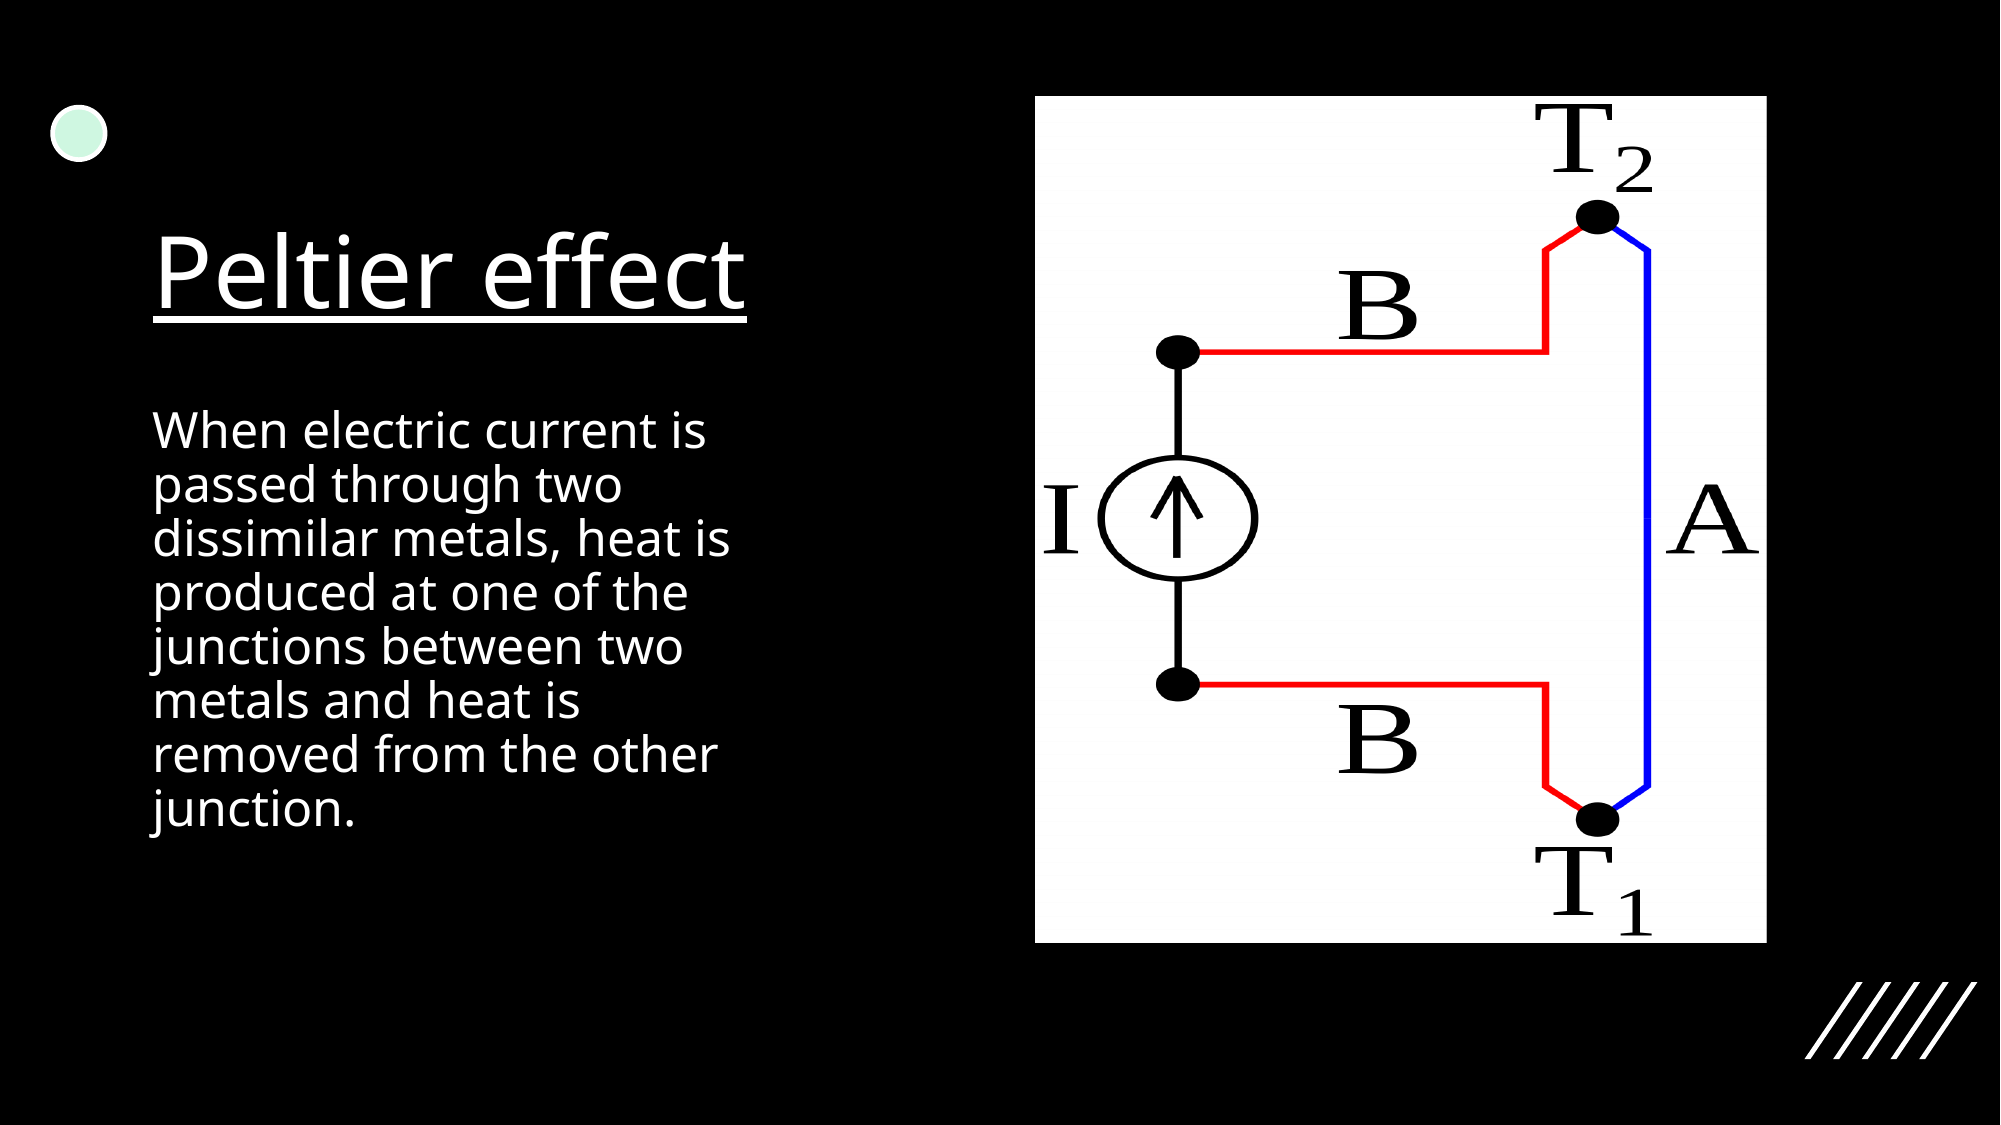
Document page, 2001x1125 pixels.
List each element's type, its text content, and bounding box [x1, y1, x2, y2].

list When electric current is passed through two dissimilar metals, heat is produced at one of the junctions between two metals and heat is removed from the other junction. [137, 337, 783, 963]
picture [1034, 96, 1767, 943]
title Peltier effect [137, 75, 783, 337]
